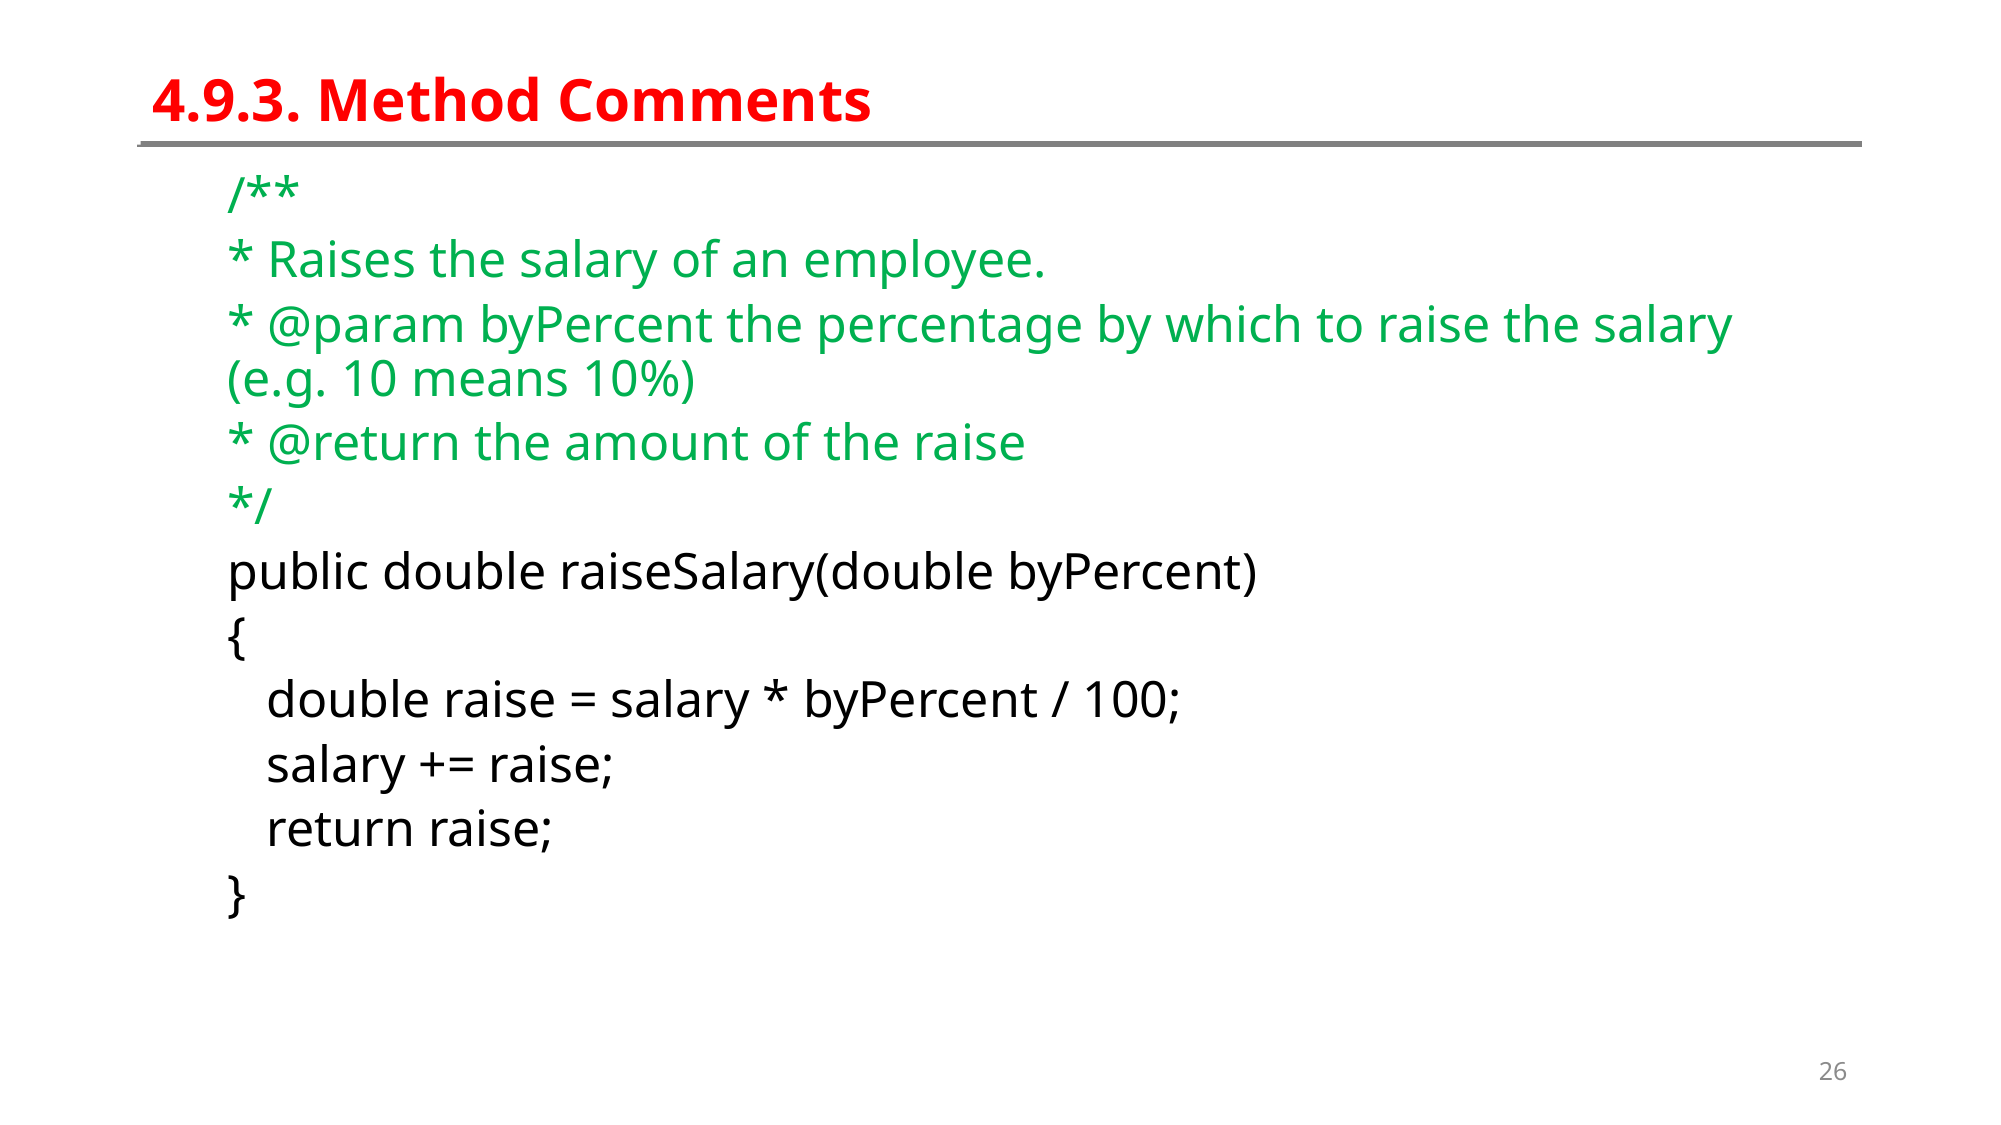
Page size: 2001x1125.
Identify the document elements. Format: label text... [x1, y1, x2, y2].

title 4.9.3. Method Comments [137, 59, 1863, 145]
list /** * Raises the salary of an employee. * @param byPercent the percentage by which to raise the salary (e.g. 10 means 10%) * @return the amount of the raise */ public double raiseSalary(double byPercent) { double raise = salary * byPercent / 100; salary += raise; return raise; } [137, 162, 1863, 1043]
slide_number 26 [1412, 1042, 1863, 1103]
